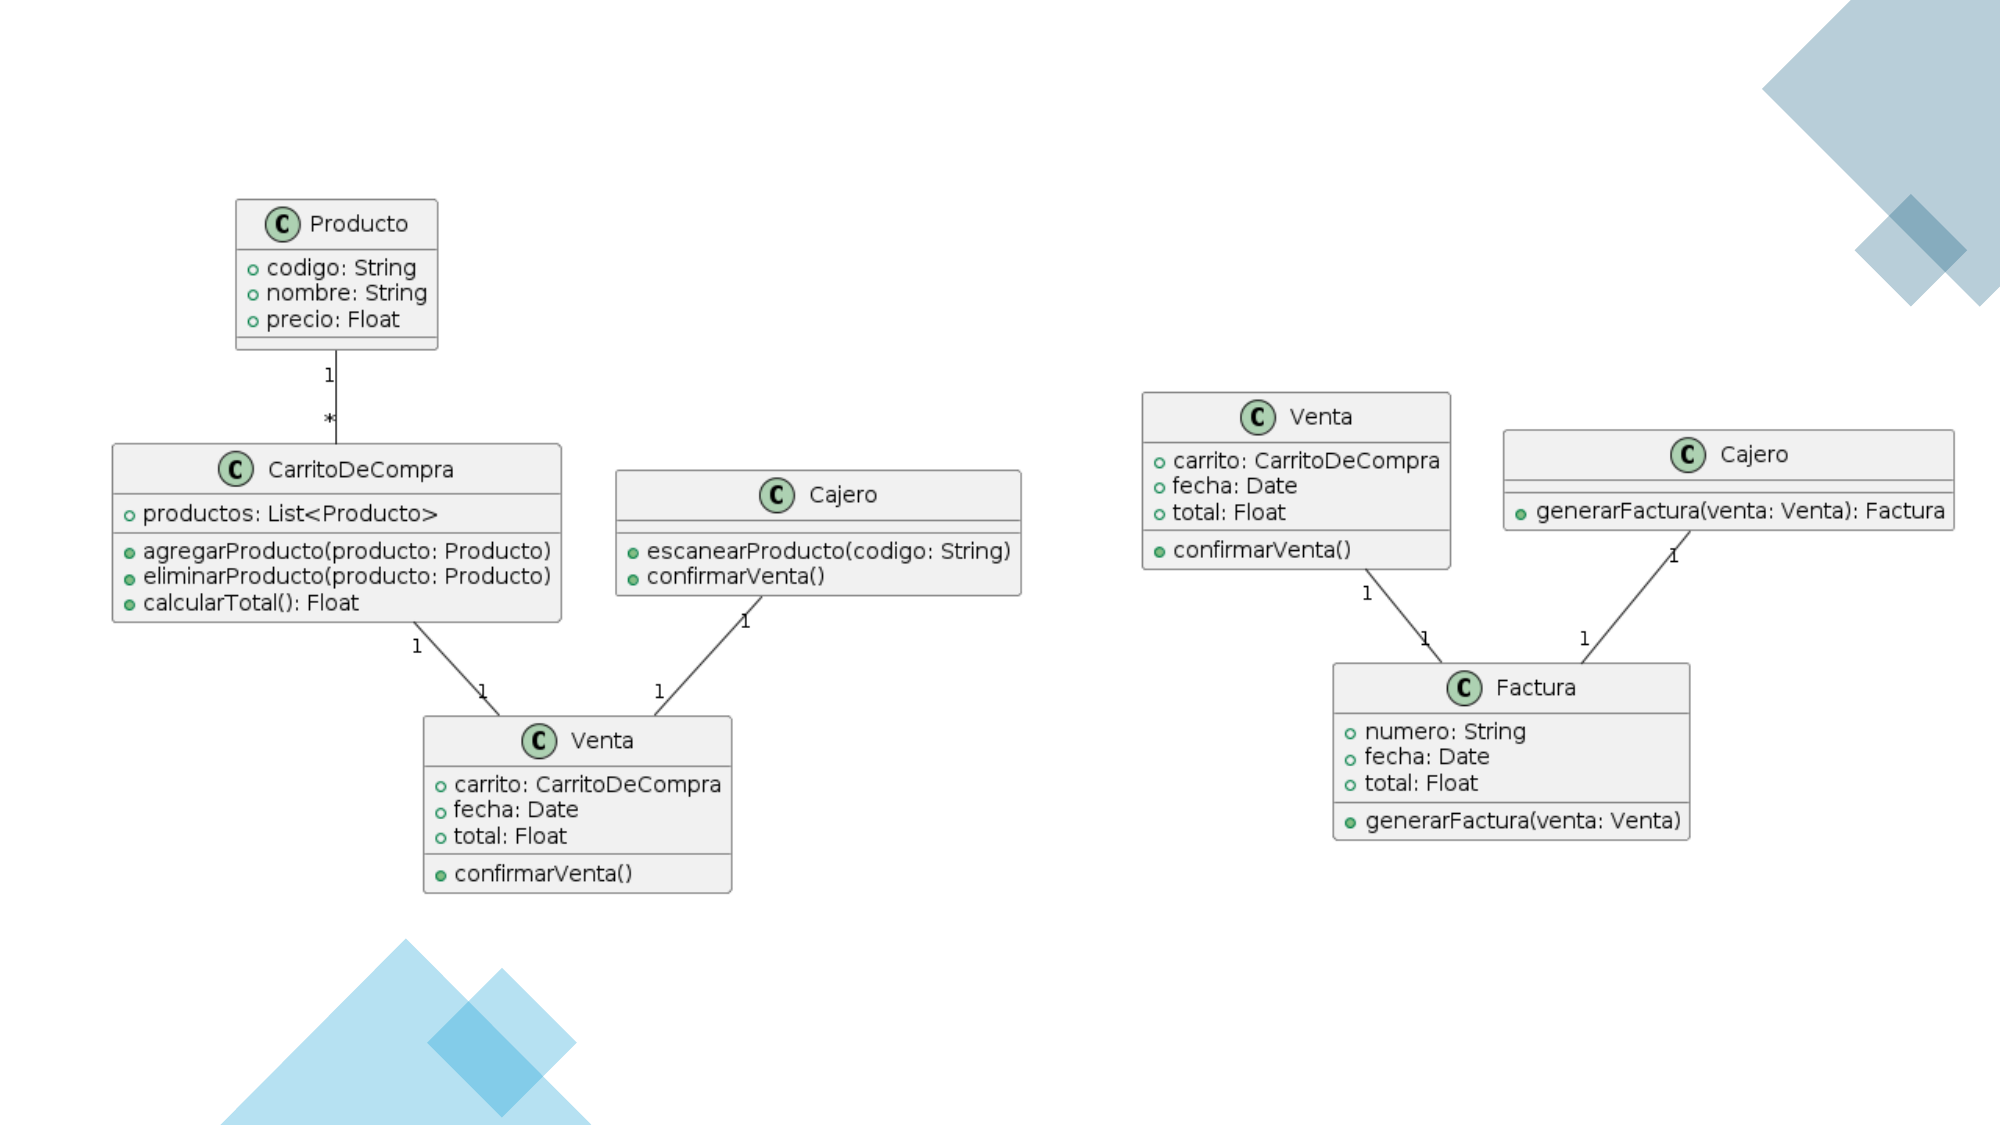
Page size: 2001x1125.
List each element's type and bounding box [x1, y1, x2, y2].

text_box [1798, 0, 2000, 291]
picture [1130, 380, 1963, 849]
text_box [218, 936, 594, 1125]
text_box [469, 965, 580, 1076]
picture [100, 188, 1031, 902]
text_box [0, 0, 2000, 1125]
